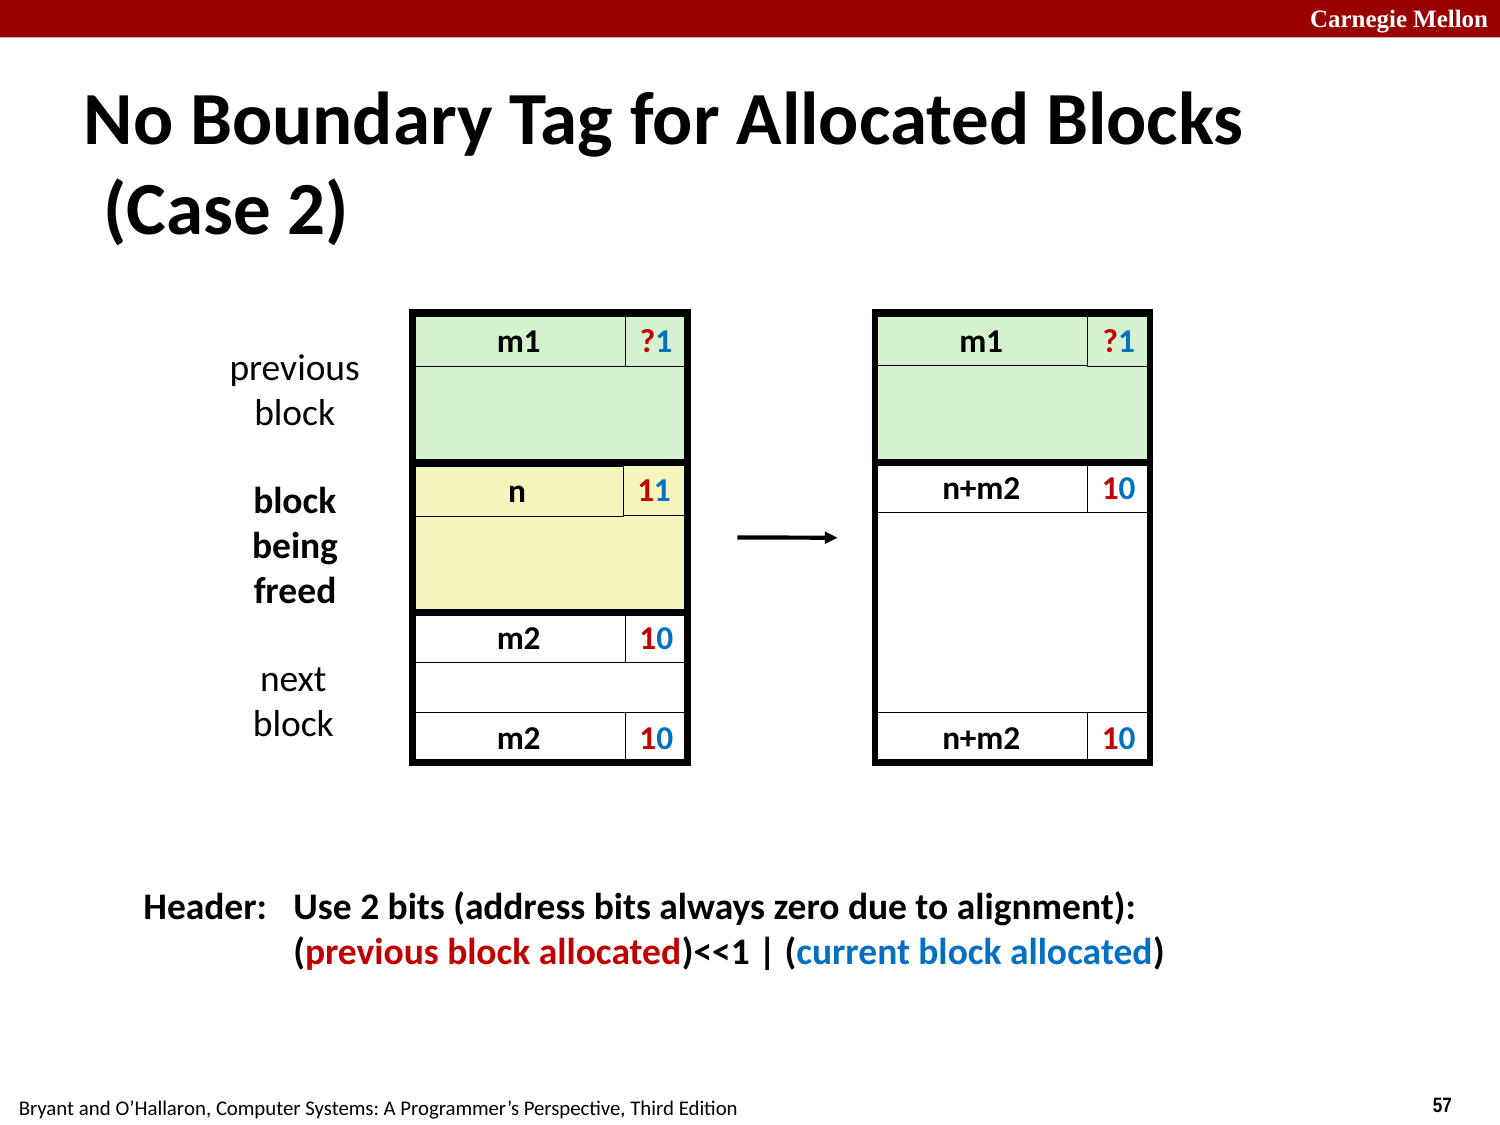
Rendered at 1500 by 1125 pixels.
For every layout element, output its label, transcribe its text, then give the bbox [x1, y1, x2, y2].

text_box previous block [214, 335, 375, 441]
text_box Header: Use 2 bits (address bits always zero due to alignment): (previous block allocated)<<1 | (current block allocated) [128, 874, 1180, 980]
title No Boundary Tag for Allocated Blocks (Case 2) [68, 112, 1432, 207]
text_box [412, 312, 688, 462]
text_box [412, 612, 688, 763]
text_box block being freed [237, 468, 353, 619]
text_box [737, 312, 1151, 763]
text_box [412, 462, 688, 612]
text_box next block [238, 647, 349, 752]
